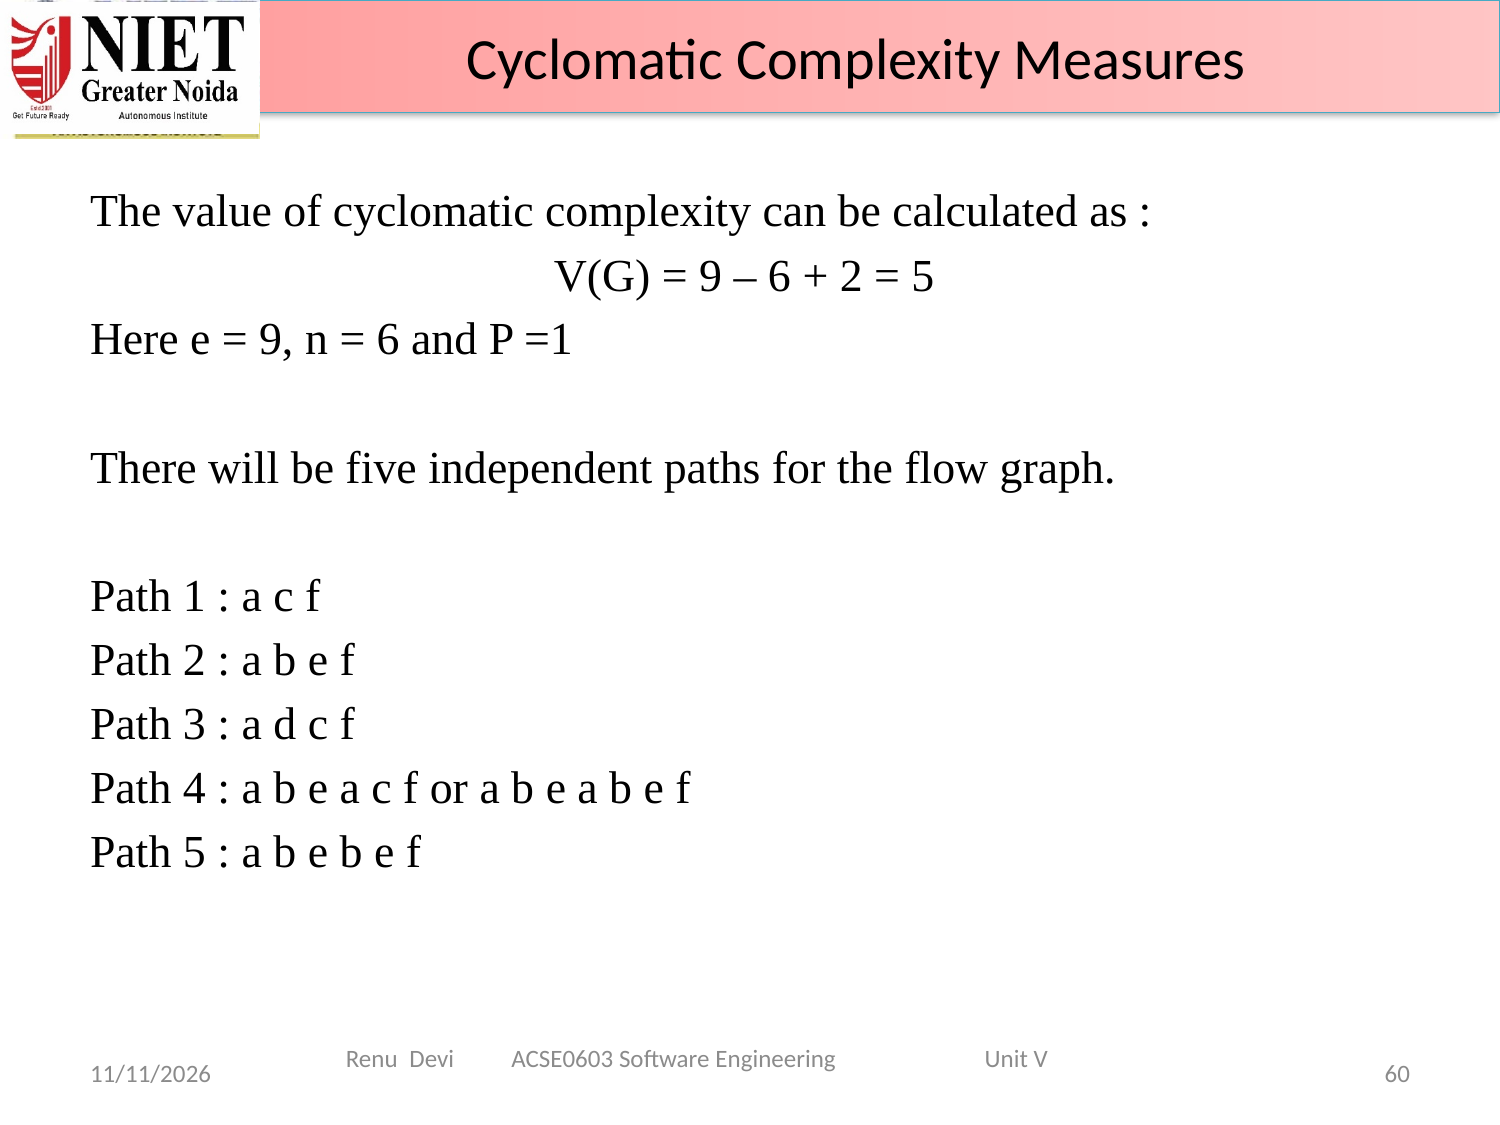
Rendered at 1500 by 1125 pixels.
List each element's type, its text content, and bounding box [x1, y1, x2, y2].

text_box Cyclomatic Complexity Measures [261, 0, 1500, 113]
list The value of cyclomatic complexity can be calculated as : V(G) = 9 – 6 + 2 = 5 Here e = 9, n = 6 and P =1 There will be five independent paths for the flow graph. Path 1 : a c f Path 2 : a b e f Path 3 : a d c f Path 4 : a b e a c f or a b e a b e f Path 5 : a b e b e f [75, 173, 1425, 1042]
picture [0, 0, 260, 140]
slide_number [75, 1042, 328, 1103]
slide_number 60 [1074, 1042, 1425, 1103]
footer Renu Devi ACSE0603 Software Engineering Unit V [328, 1042, 1074, 1103]
